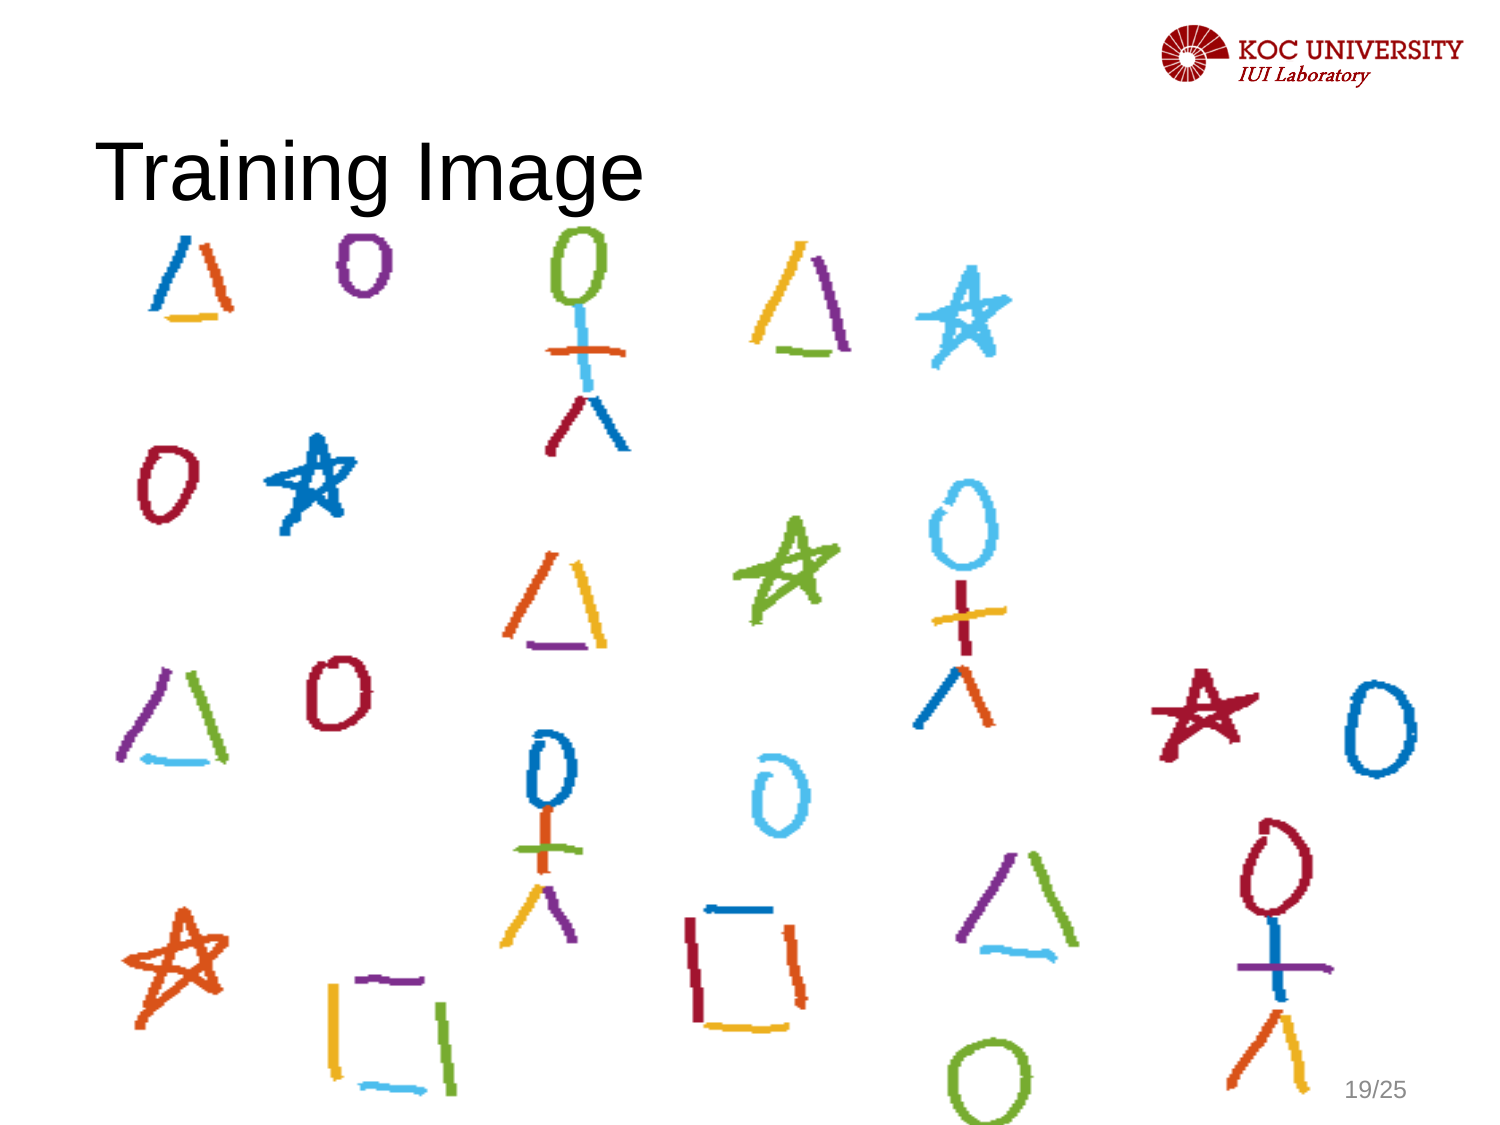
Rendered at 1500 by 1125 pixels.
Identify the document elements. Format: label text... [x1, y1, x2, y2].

picture [1160, 23, 1465, 91]
title Training Image [79, 85, 1428, 188]
picture [0, 189, 1500, 1125]
